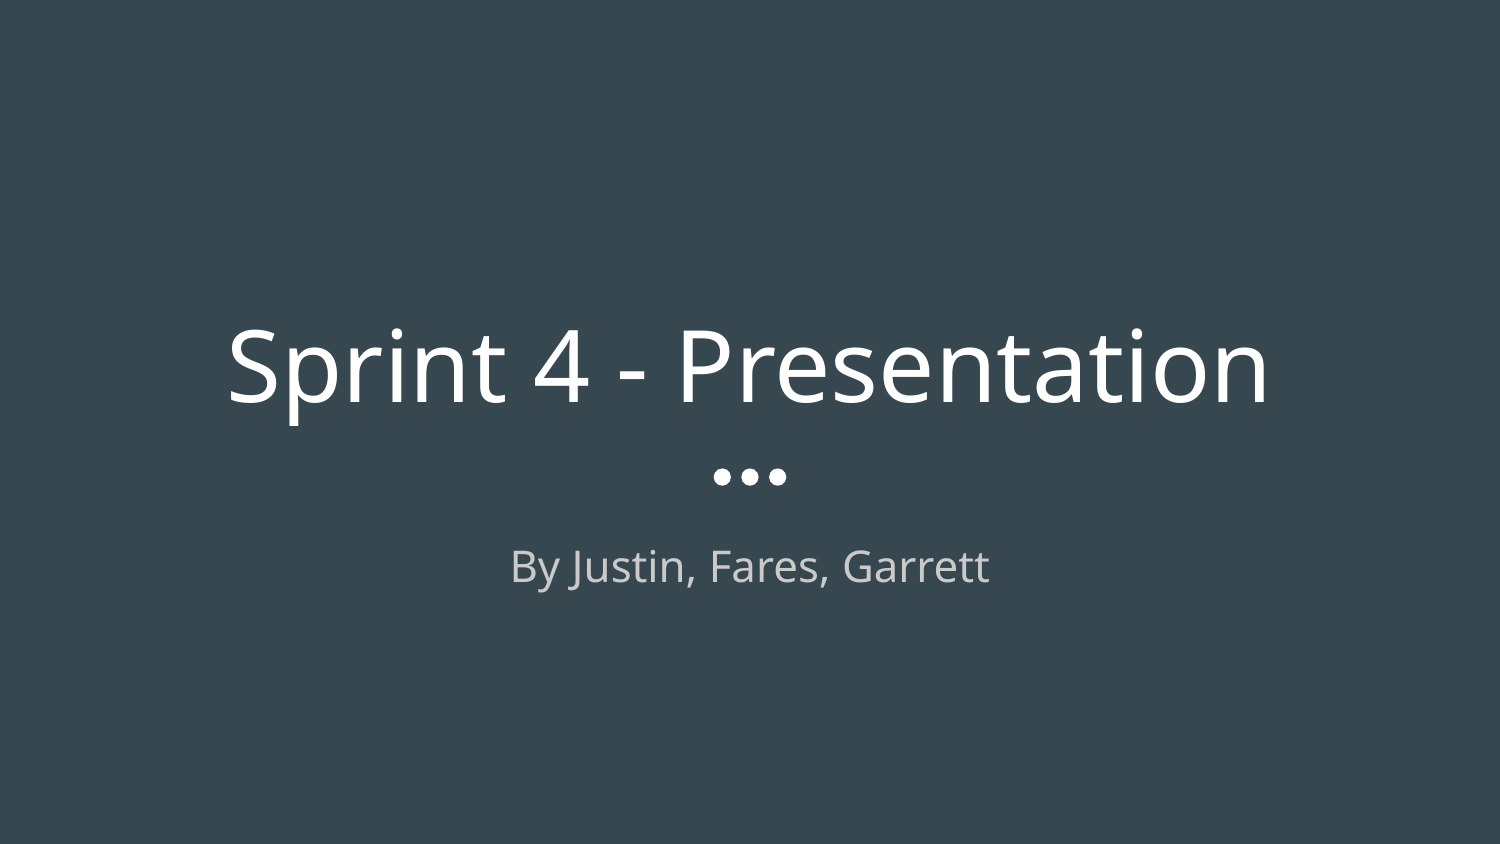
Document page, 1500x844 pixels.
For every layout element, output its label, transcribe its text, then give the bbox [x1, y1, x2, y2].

title Sprint 4 - Presentation [110, 162, 1390, 447]
subtitle By Justin, Fares, Garrett [110, 520, 1390, 651]
